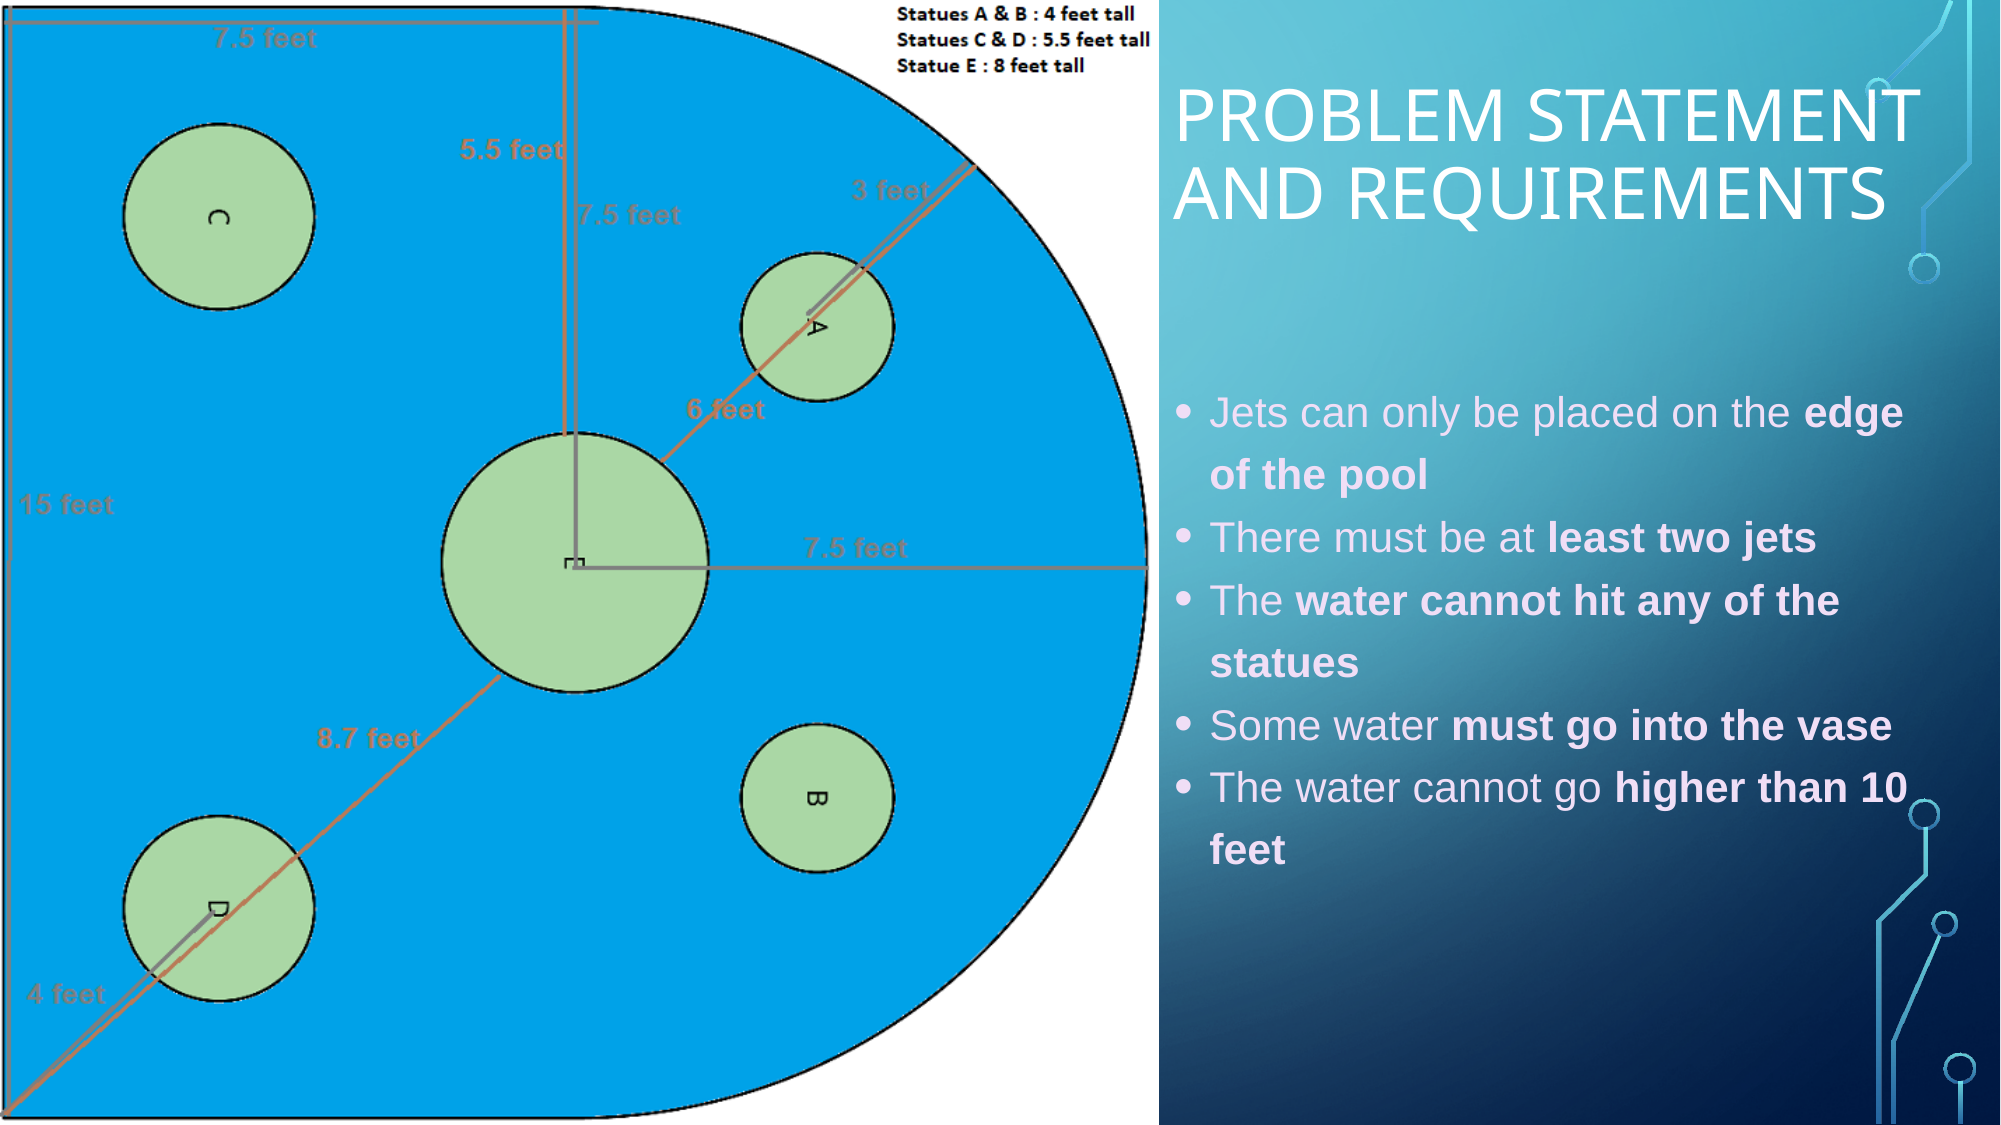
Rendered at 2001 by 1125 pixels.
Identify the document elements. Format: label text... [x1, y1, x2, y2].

picture [0, 0, 1159, 1125]
title Problem statement and requirements [1159, 35, 1938, 279]
list Jets can only be placed on the edge of the pool There must be at least two jets The water cannot hit any of the statues Some water must go into the vase The water cannot go higher than 10 feet [1159, 367, 1938, 949]
